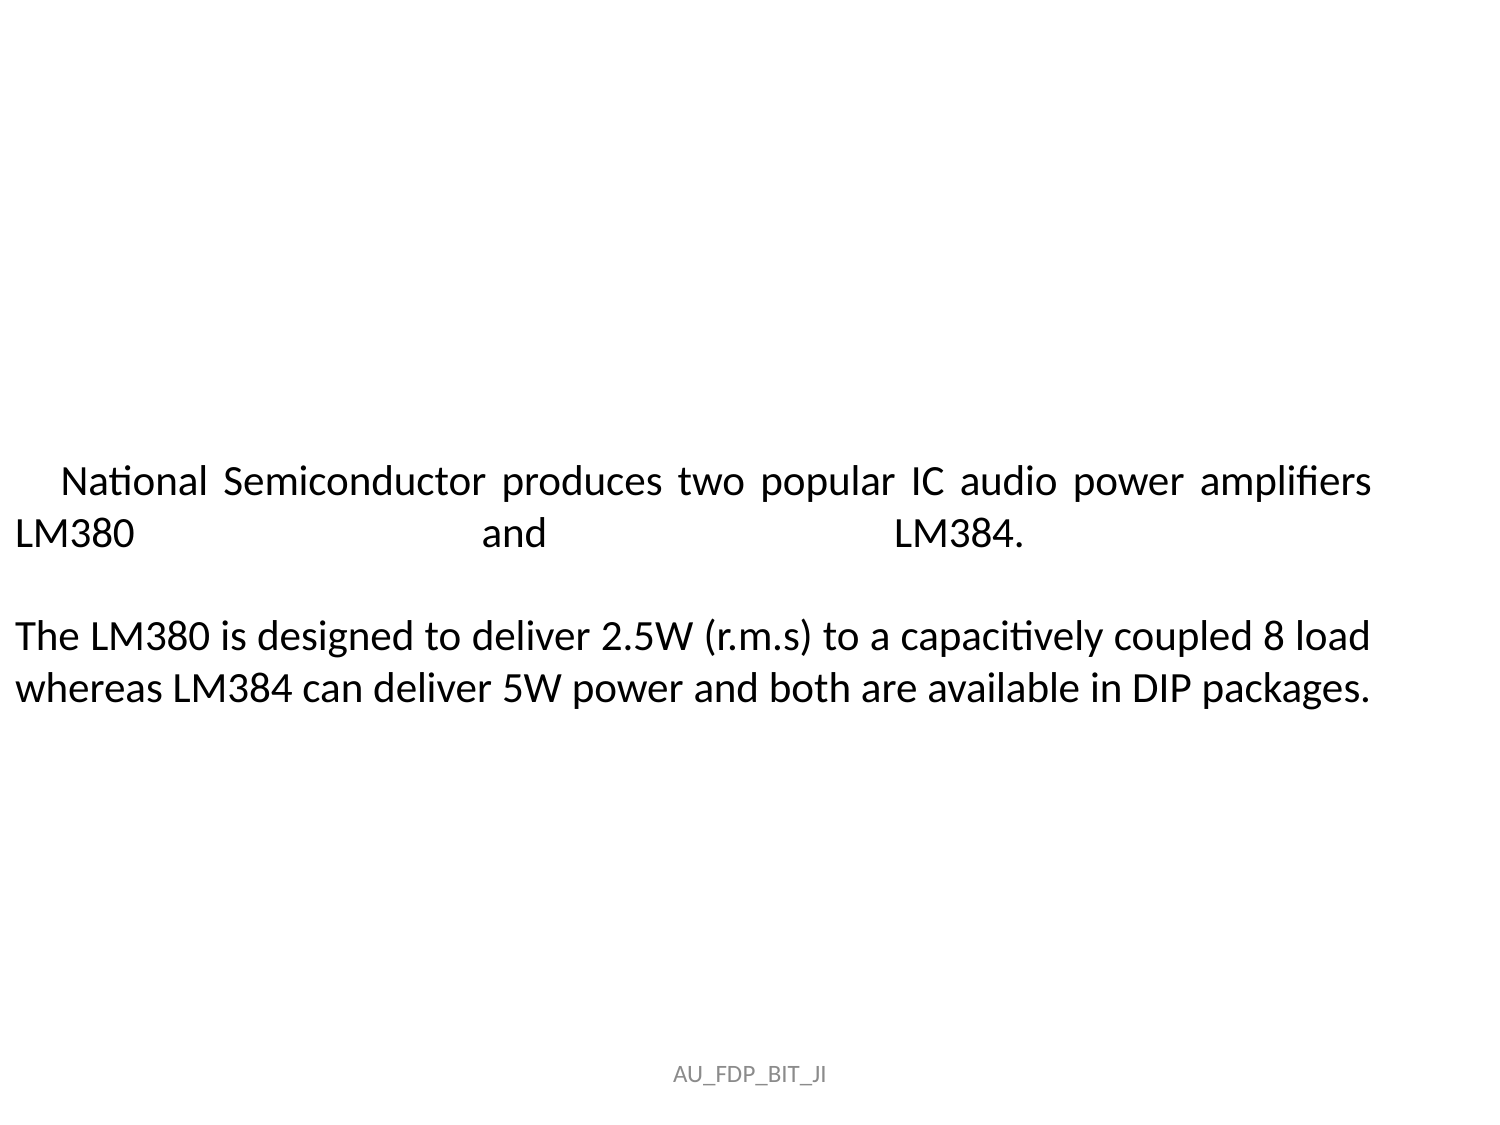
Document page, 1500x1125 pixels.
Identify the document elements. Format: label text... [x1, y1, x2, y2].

footer AU_FDP_BIT_JI [512, 1042, 988, 1103]
title National Semiconductor produces two popular IC audio power amplifiers LM380 and LM384. The LM380 is designed to deliver 2.5W (r.m.s) to a capacitively coupled 8 load whereas LM384 can deliver 5W power and both are available in DIP packages. [0, 425, 1388, 791]
